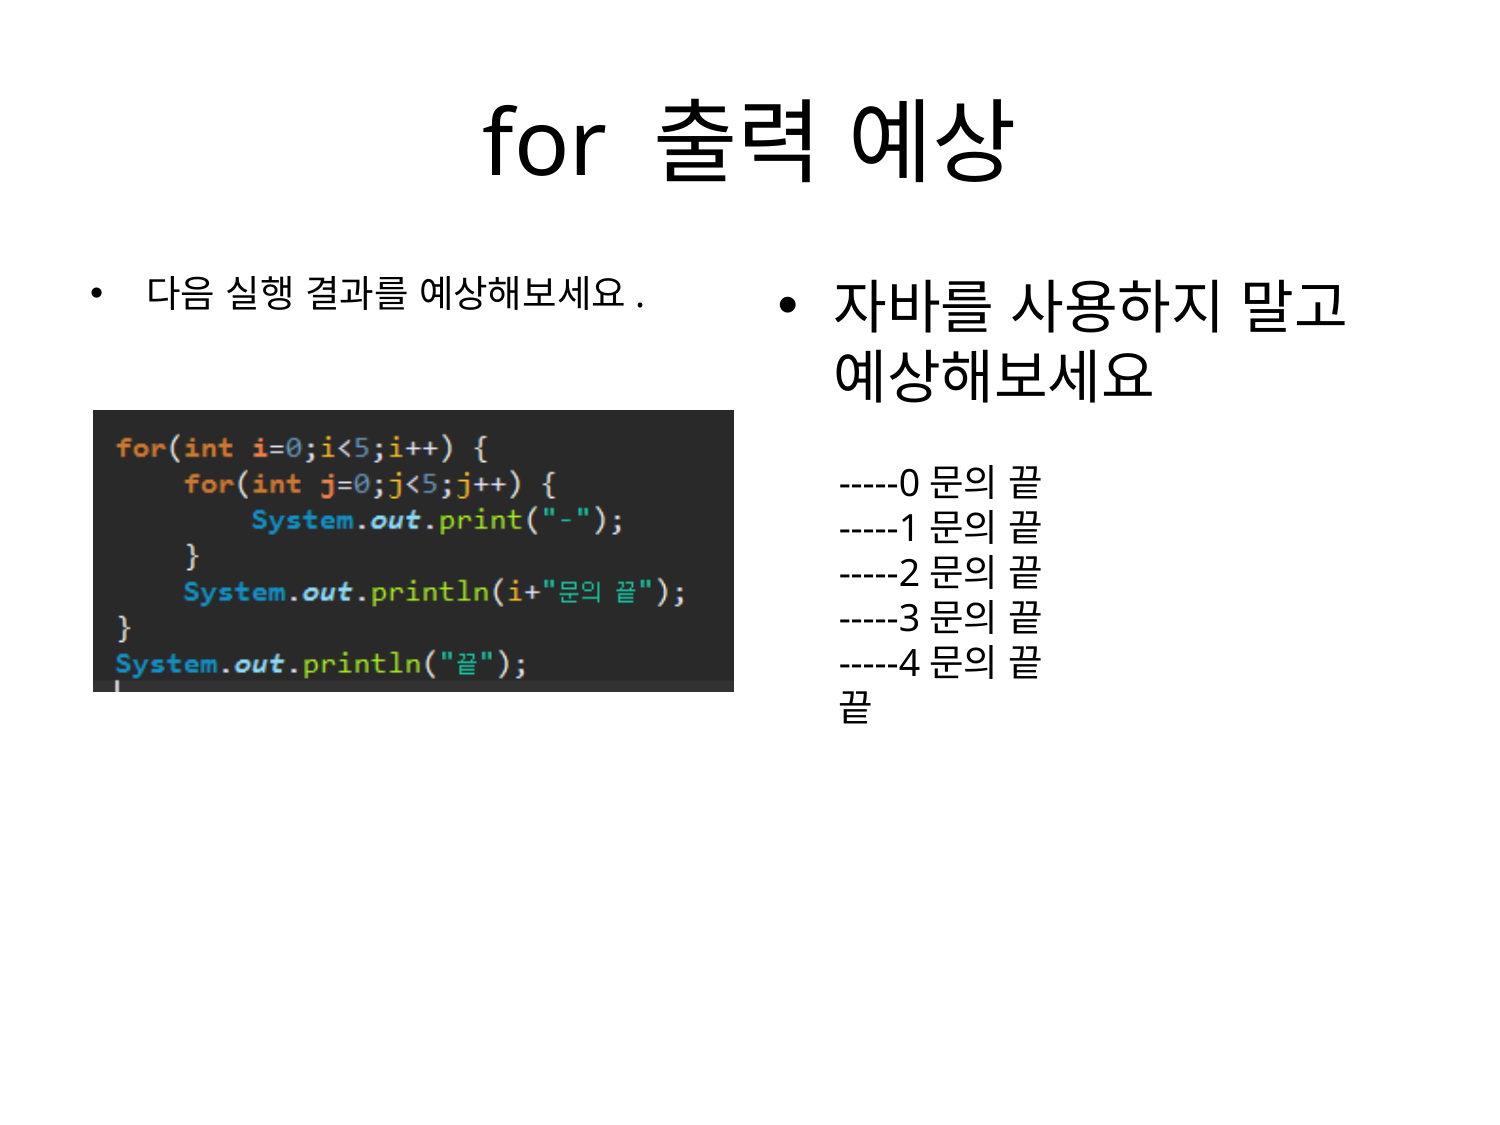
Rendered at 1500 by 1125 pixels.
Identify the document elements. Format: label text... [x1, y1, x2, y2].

title for 출력 예상 [75, 45, 1425, 233]
text_box -----0문의 끝 -----1문의 끝 -----2문의 끝 -----3문의 끝 -----4문의 끝 끝 [823, 451, 1059, 737]
list 자바를 사용하지 말고 예상해보세요 [762, 262, 1425, 1005]
list 다음 실행 결과를 예상해보세요. [75, 262, 738, 352]
picture [93, 409, 734, 692]
